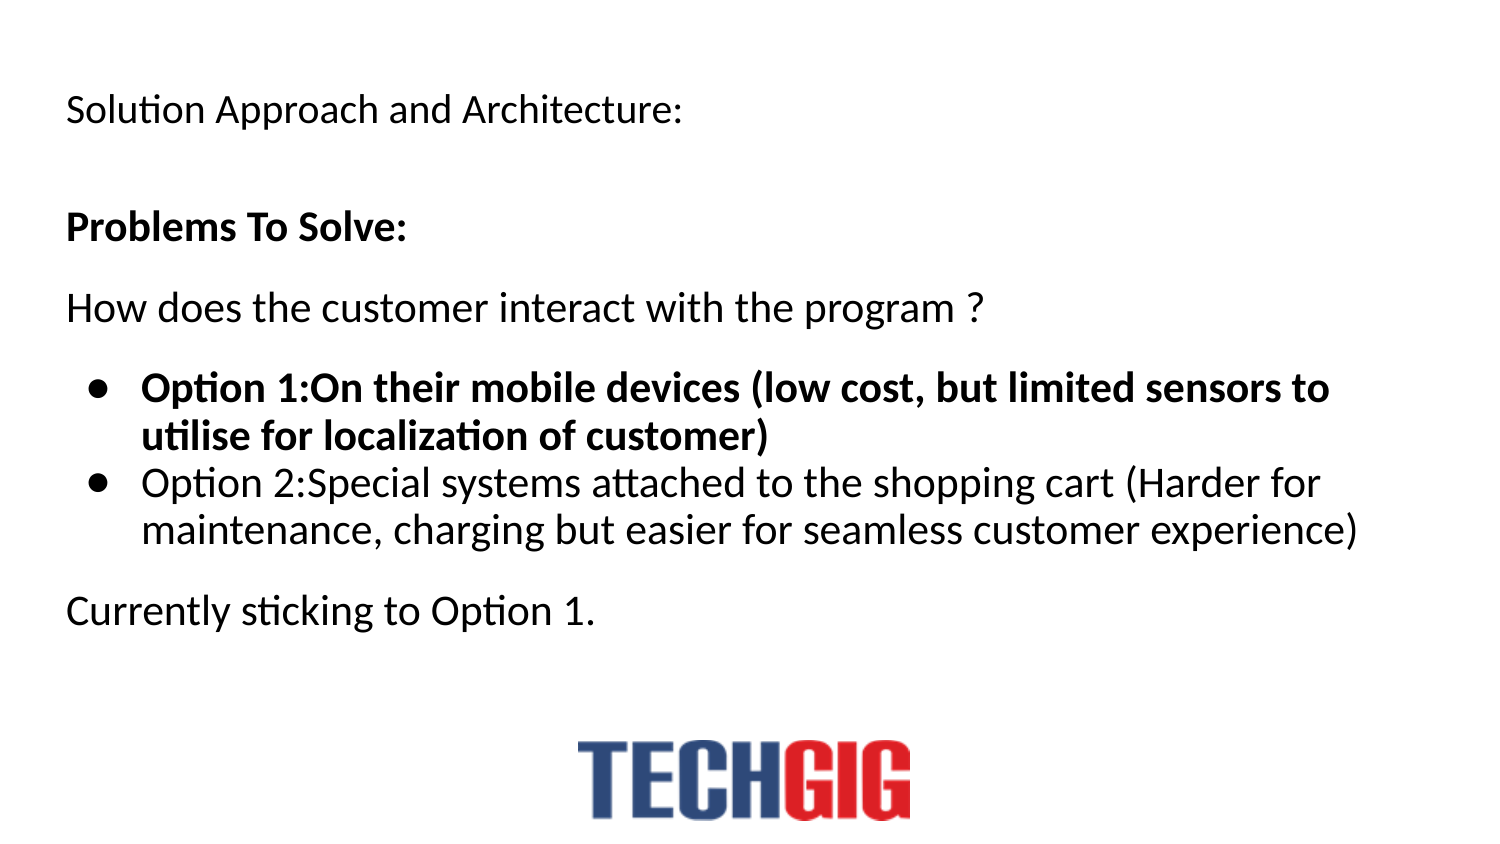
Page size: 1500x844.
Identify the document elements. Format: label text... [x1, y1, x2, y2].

title Solution Approach and Architecture: [51, 72, 1449, 167]
picture [578, 740, 910, 821]
list Problems To Solve: How does the customer interact with the program ? Option 1:On their mobile devices (low cost, but limited sensors to utilise for localization of customer) Option 2:Special systems attached to the shopping cart (Harder for maintenance, charging but easier for seamless customer experience) Currently sticking to Option 1. [51, 189, 1449, 750]
